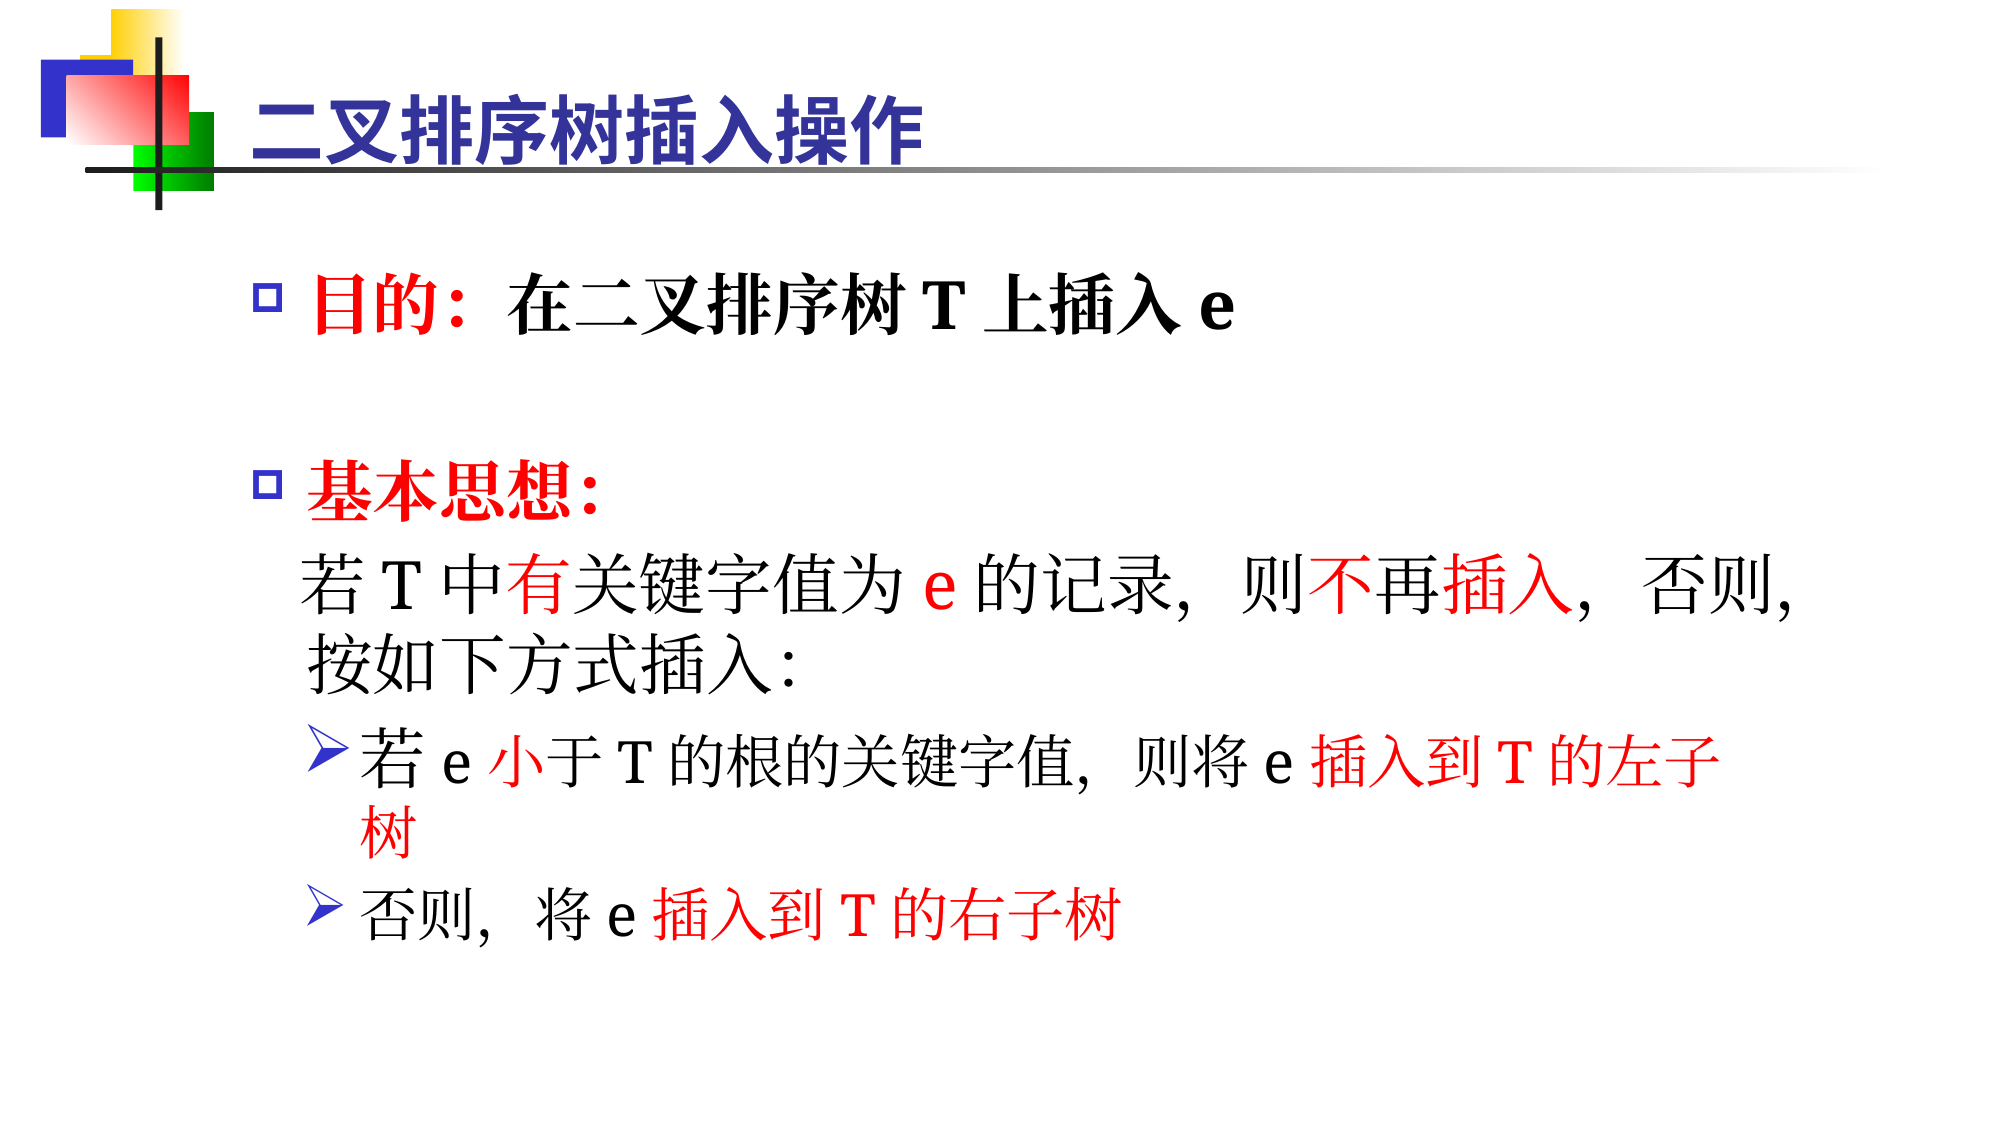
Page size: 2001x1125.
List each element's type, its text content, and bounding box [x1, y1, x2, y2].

text_box 二叉排序树插入操作 [234, 55, 1940, 181]
list 目的：在二叉排序树T上插入e 基本思想： 若T中有关键字值为e的记录，则不再插入，否则，按如下方式插入： 若e小于T的根的关键字值，则将e插入到T的左子树 否则，将e插入到T的右子树 [234, 255, 1794, 991]
